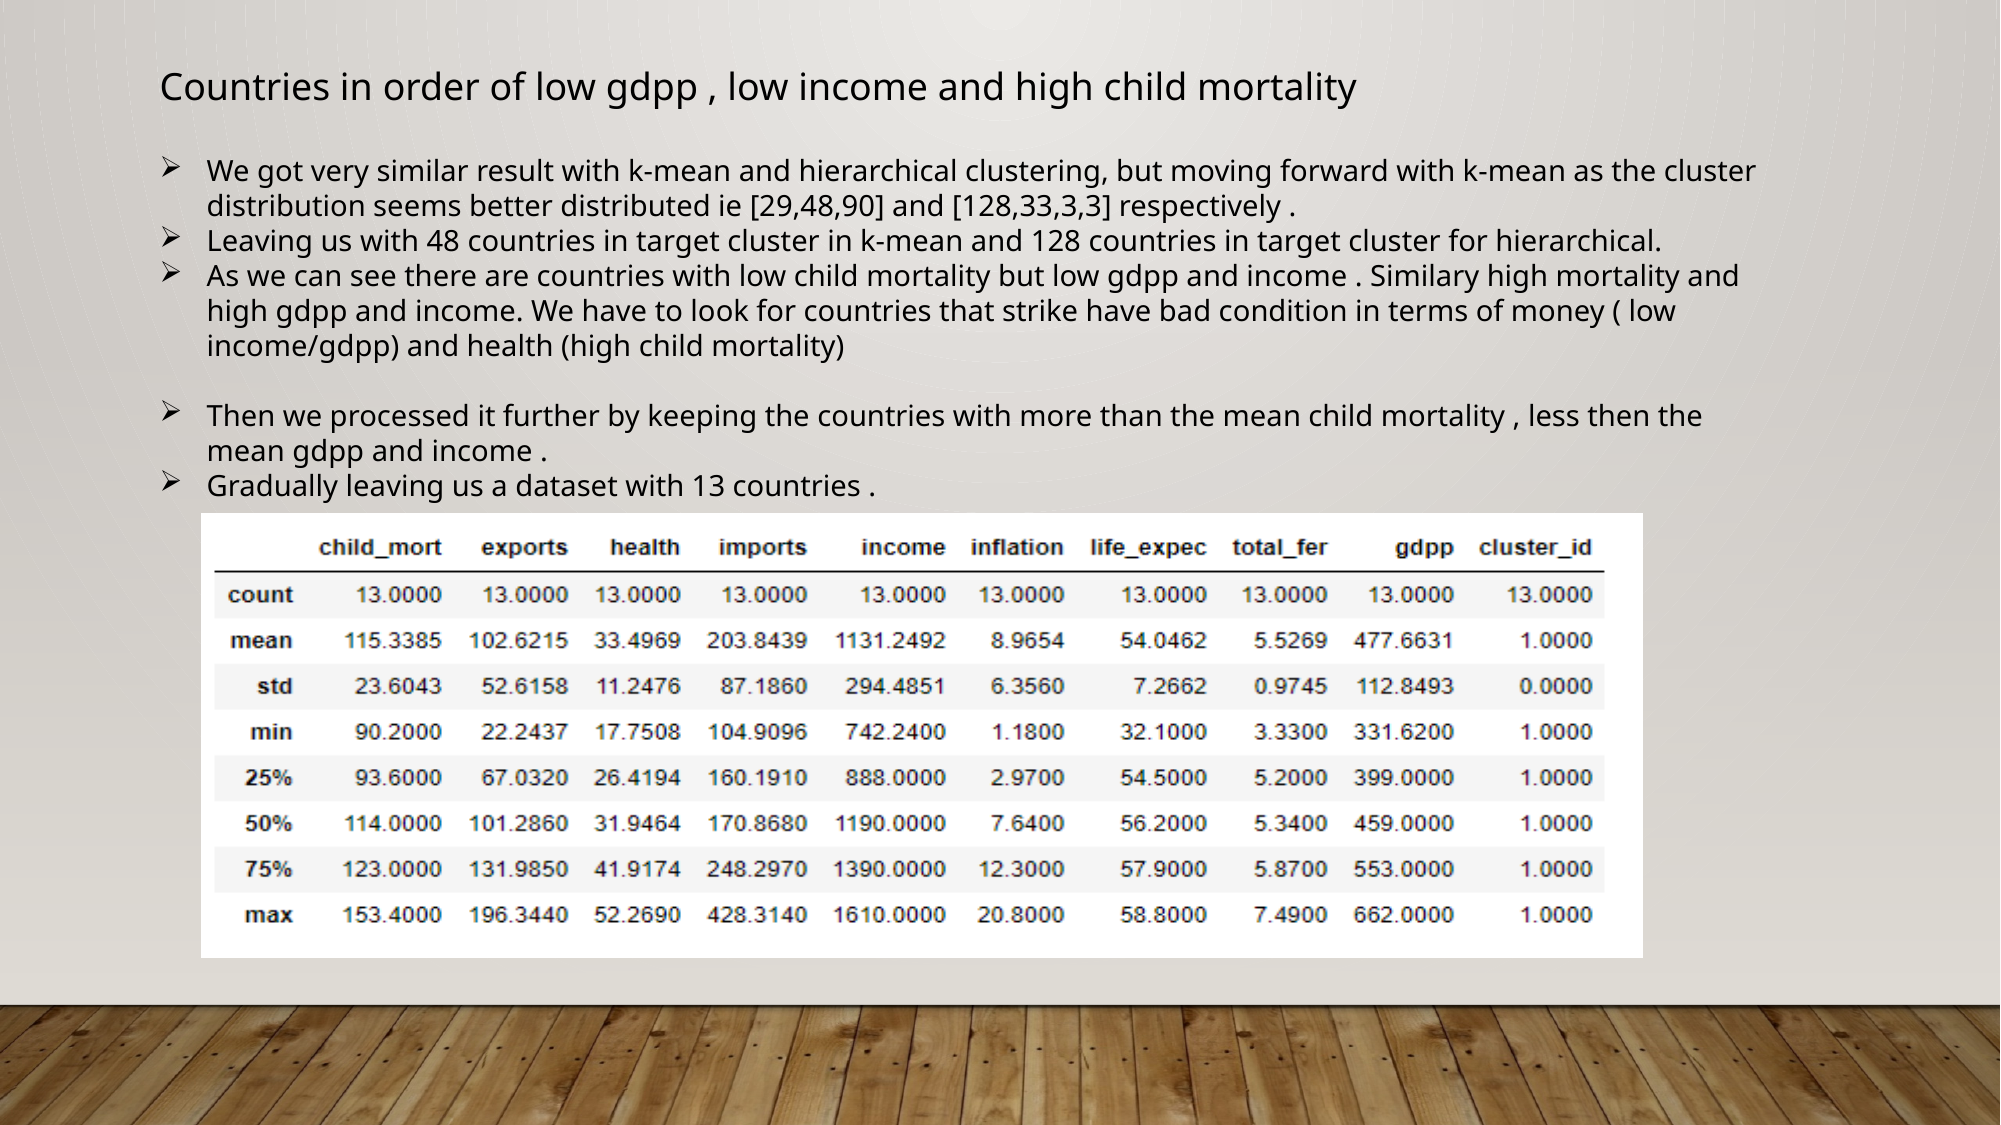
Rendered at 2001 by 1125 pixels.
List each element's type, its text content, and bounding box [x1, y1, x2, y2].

picture [0, 1005, 2000, 1125]
picture [201, 513, 1643, 958]
text_box Countries in order of low gdpp , low income and high child mortality [144, 55, 1902, 116]
text_box We got very similar result with k-mean and hierarchical clustering, but moving forward with k-mean as the cluster distribution seems better distributed ie [29,48,90] and [128,33,3,3] respectively . Leaving us with 48 countries in target cluster in k-mean and 128 countries in target cluster for hierarchical. As we can see there are countries with low child mortality but low gdpp and income . Similary high mortality and high gdpp and income. We have to look for countries that strike have bad condition in terms of money ( low income/gdpp) and health (high child mortality) Then we processed it further by keeping the countries with more than the mean child mortality , less then the mean gdpp and income . Gradually leaving us a dataset with 13 countries . [144, 145, 1799, 510]
